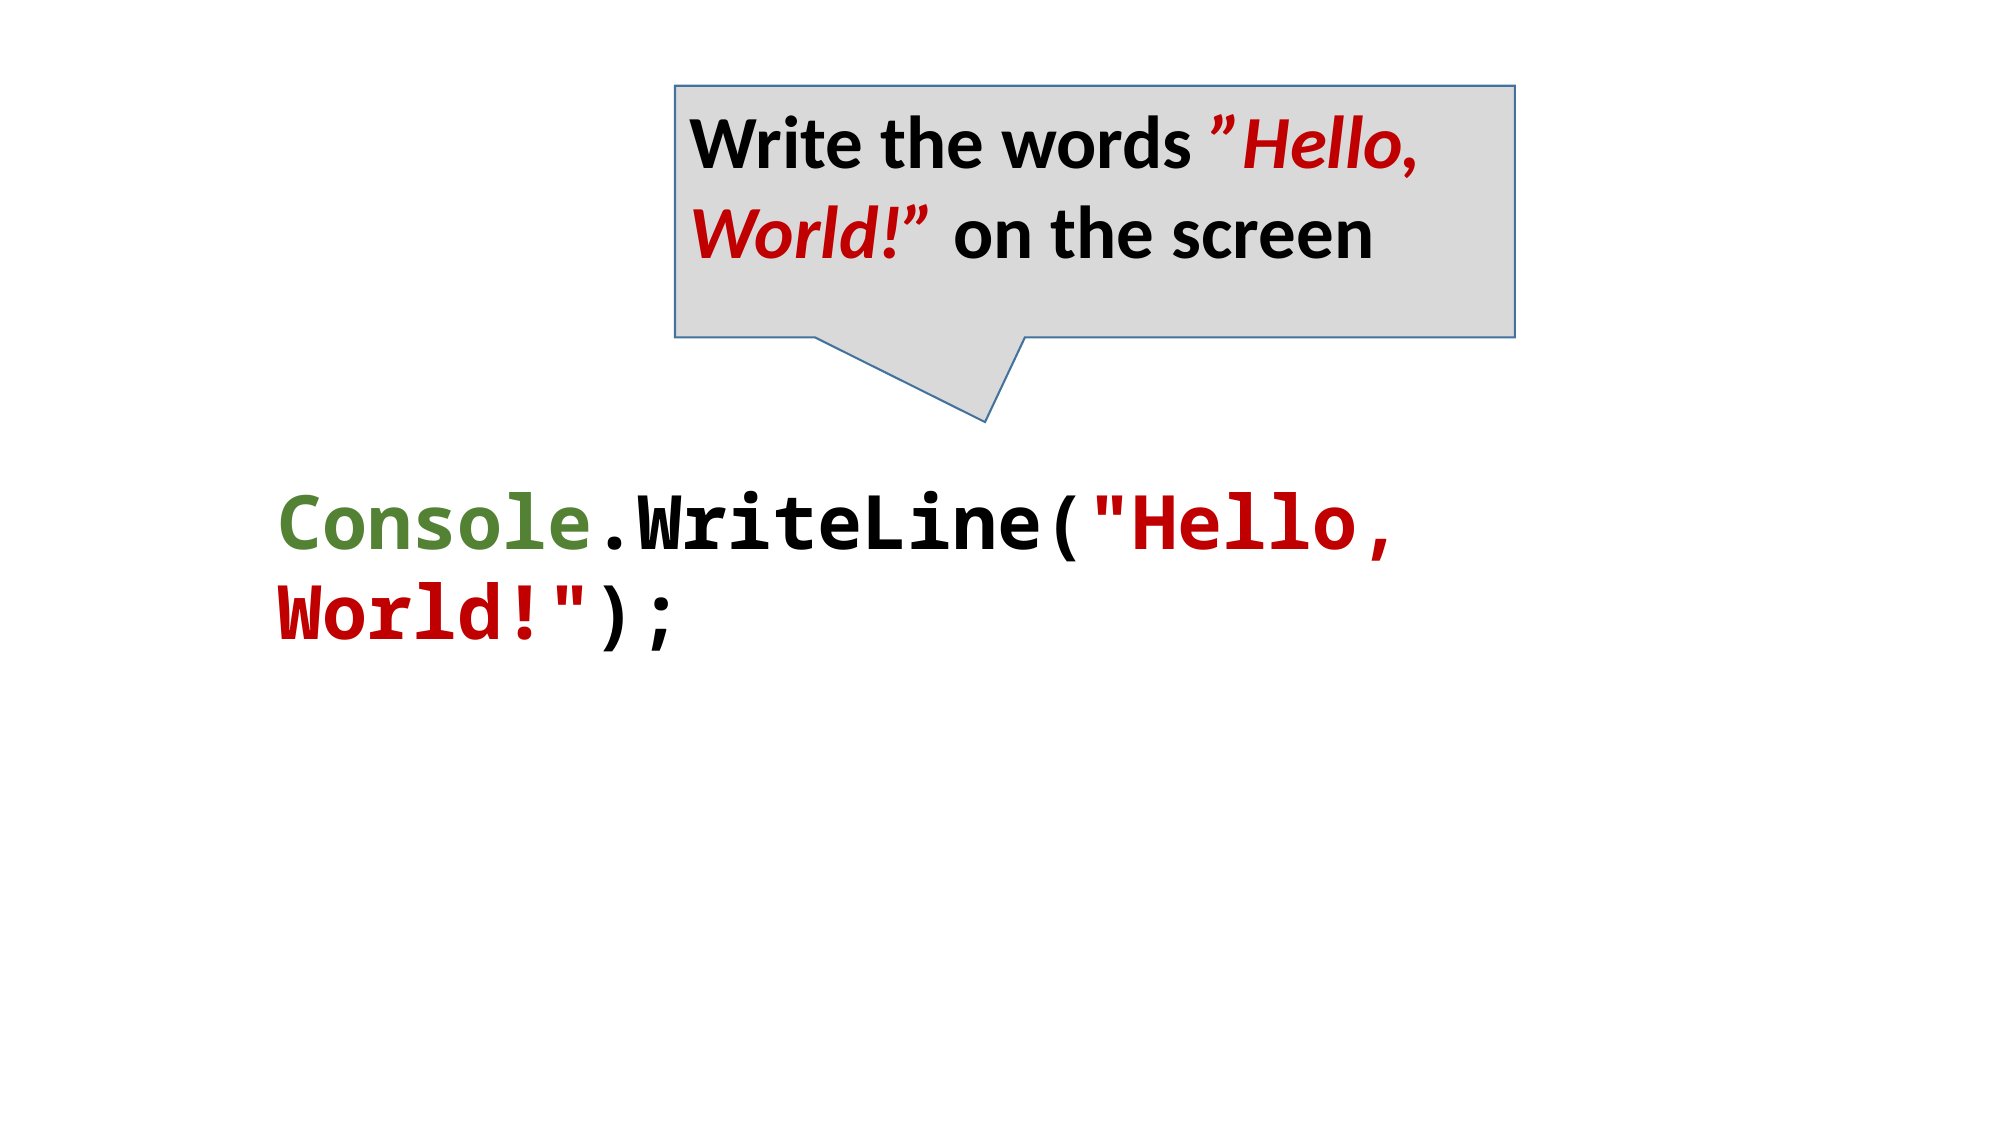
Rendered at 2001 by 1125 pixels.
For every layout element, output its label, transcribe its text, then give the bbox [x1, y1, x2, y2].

text_box Console.WriteLine("Hello, World!"); [262, 466, 1834, 662]
text_box Write the words ”Hello, World!” on the screen [673, 84, 1516, 424]
